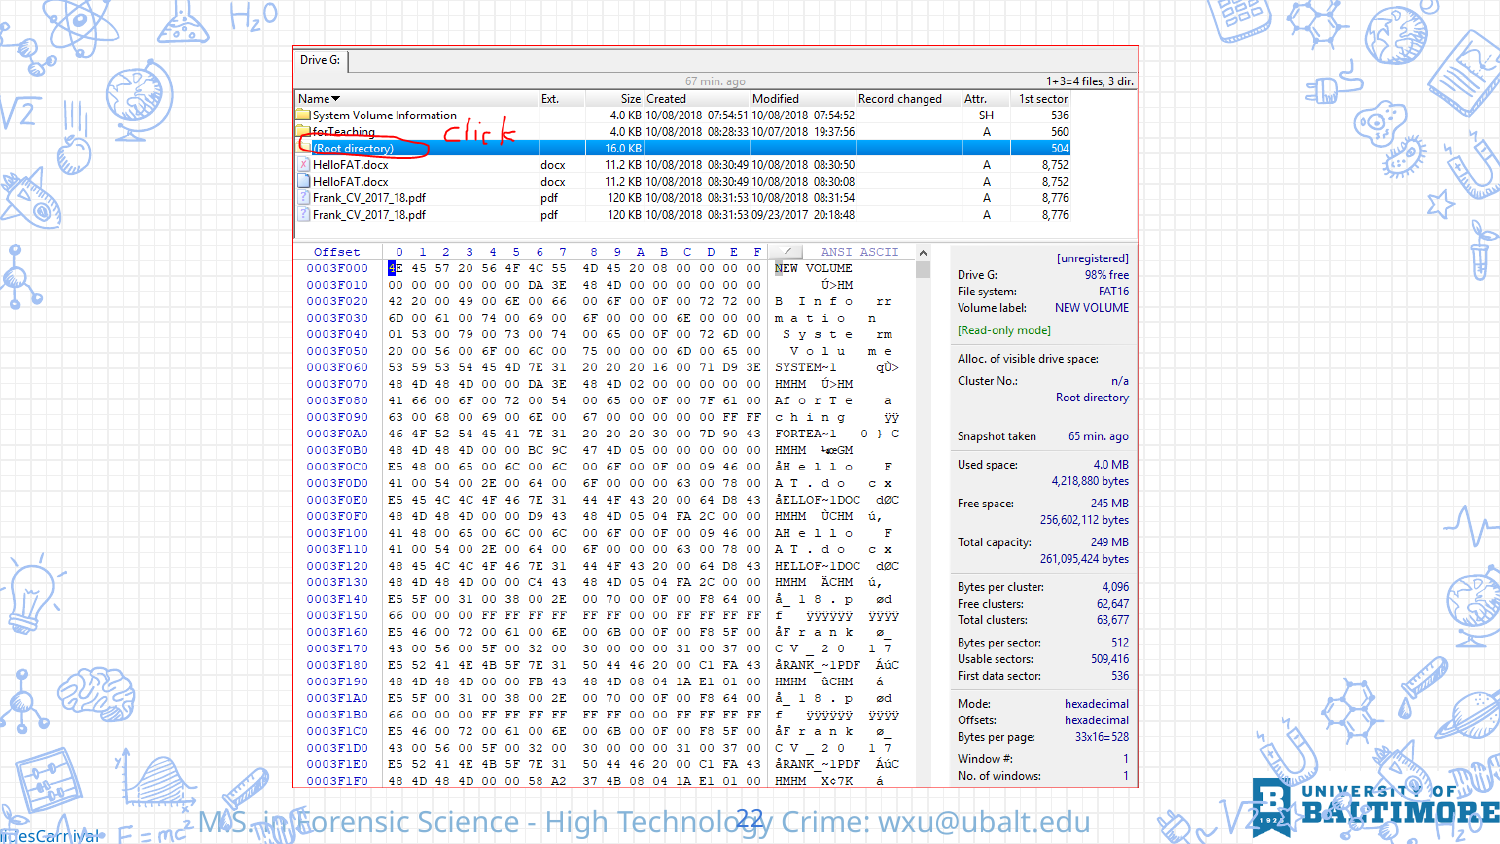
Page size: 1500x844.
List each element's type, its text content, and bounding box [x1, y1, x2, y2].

slide_number 22 [705, 797, 795, 844]
picture [1408, 786, 1417, 792]
picture [1375, 780, 1390, 791]
picture [1342, 796, 1349, 806]
picture [1354, 819, 1361, 827]
picture [1253, 771, 1500, 844]
picture [1388, 823, 1396, 835]
picture [1283, 771, 1308, 783]
picture [1479, 779, 1483, 790]
picture [292, 44, 1140, 788]
picture [1471, 771, 1479, 786]
picture [1481, 771, 1489, 788]
picture [1405, 773, 1430, 800]
picture [1381, 771, 1421, 792]
